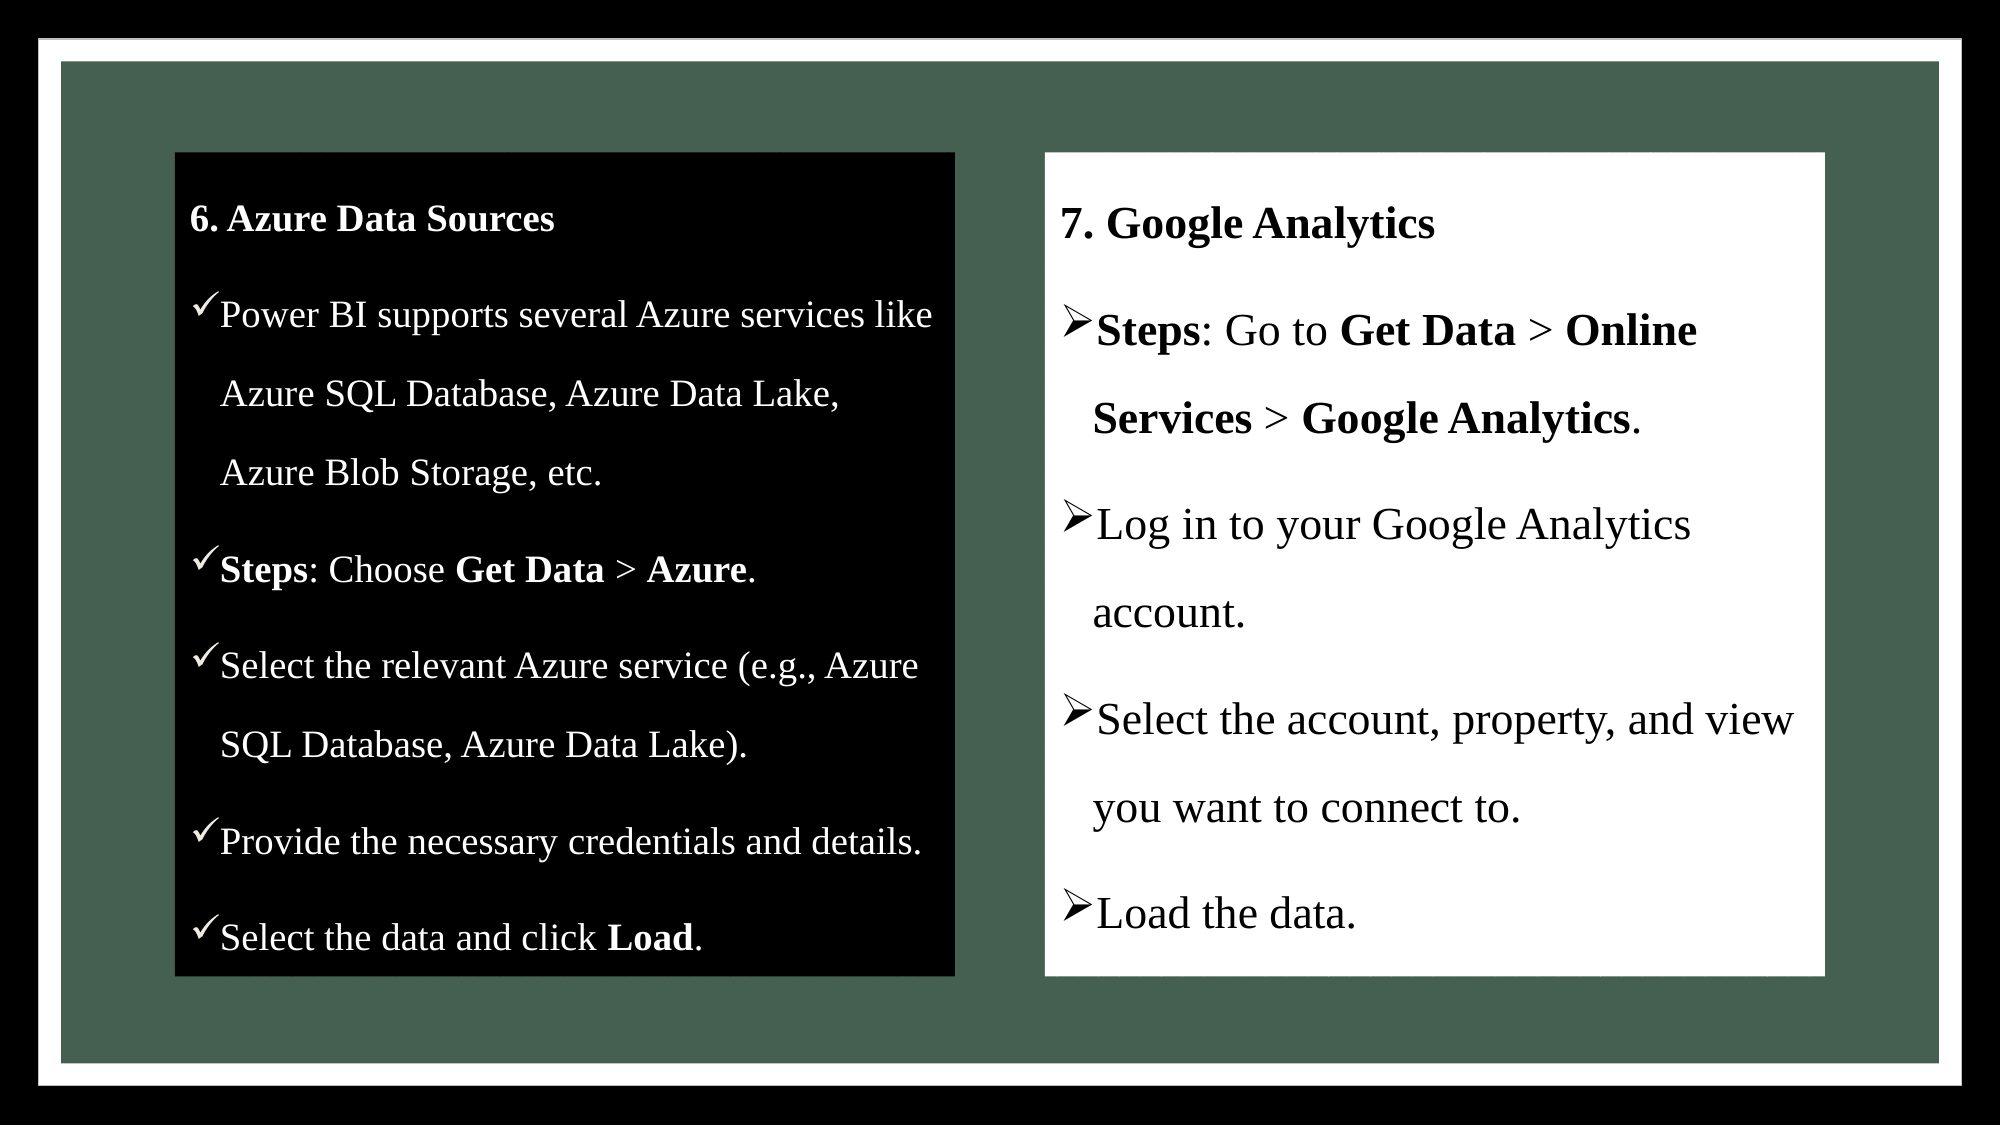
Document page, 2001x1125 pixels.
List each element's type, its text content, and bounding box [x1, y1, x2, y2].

list 7. Google Analytics Steps: Go to Get Data > Online Services > Google Analytics. Log in to your Google Analytics account. Select the account, property, and view you want to connect to. Load the data. [1044, 152, 1825, 977]
list 6. Azure Data Sources Power BI supports several Azure services like Azure SQL Database, Azure Data Lake, Azure Blob Storage, etc. Steps: Choose Get Data > Azure. Select the relevant Azure service (e.g., Azure SQL Database, Azure Data Lake). Provide the necessary credentials and details. Select the data and click Load. [174, 152, 955, 977]
